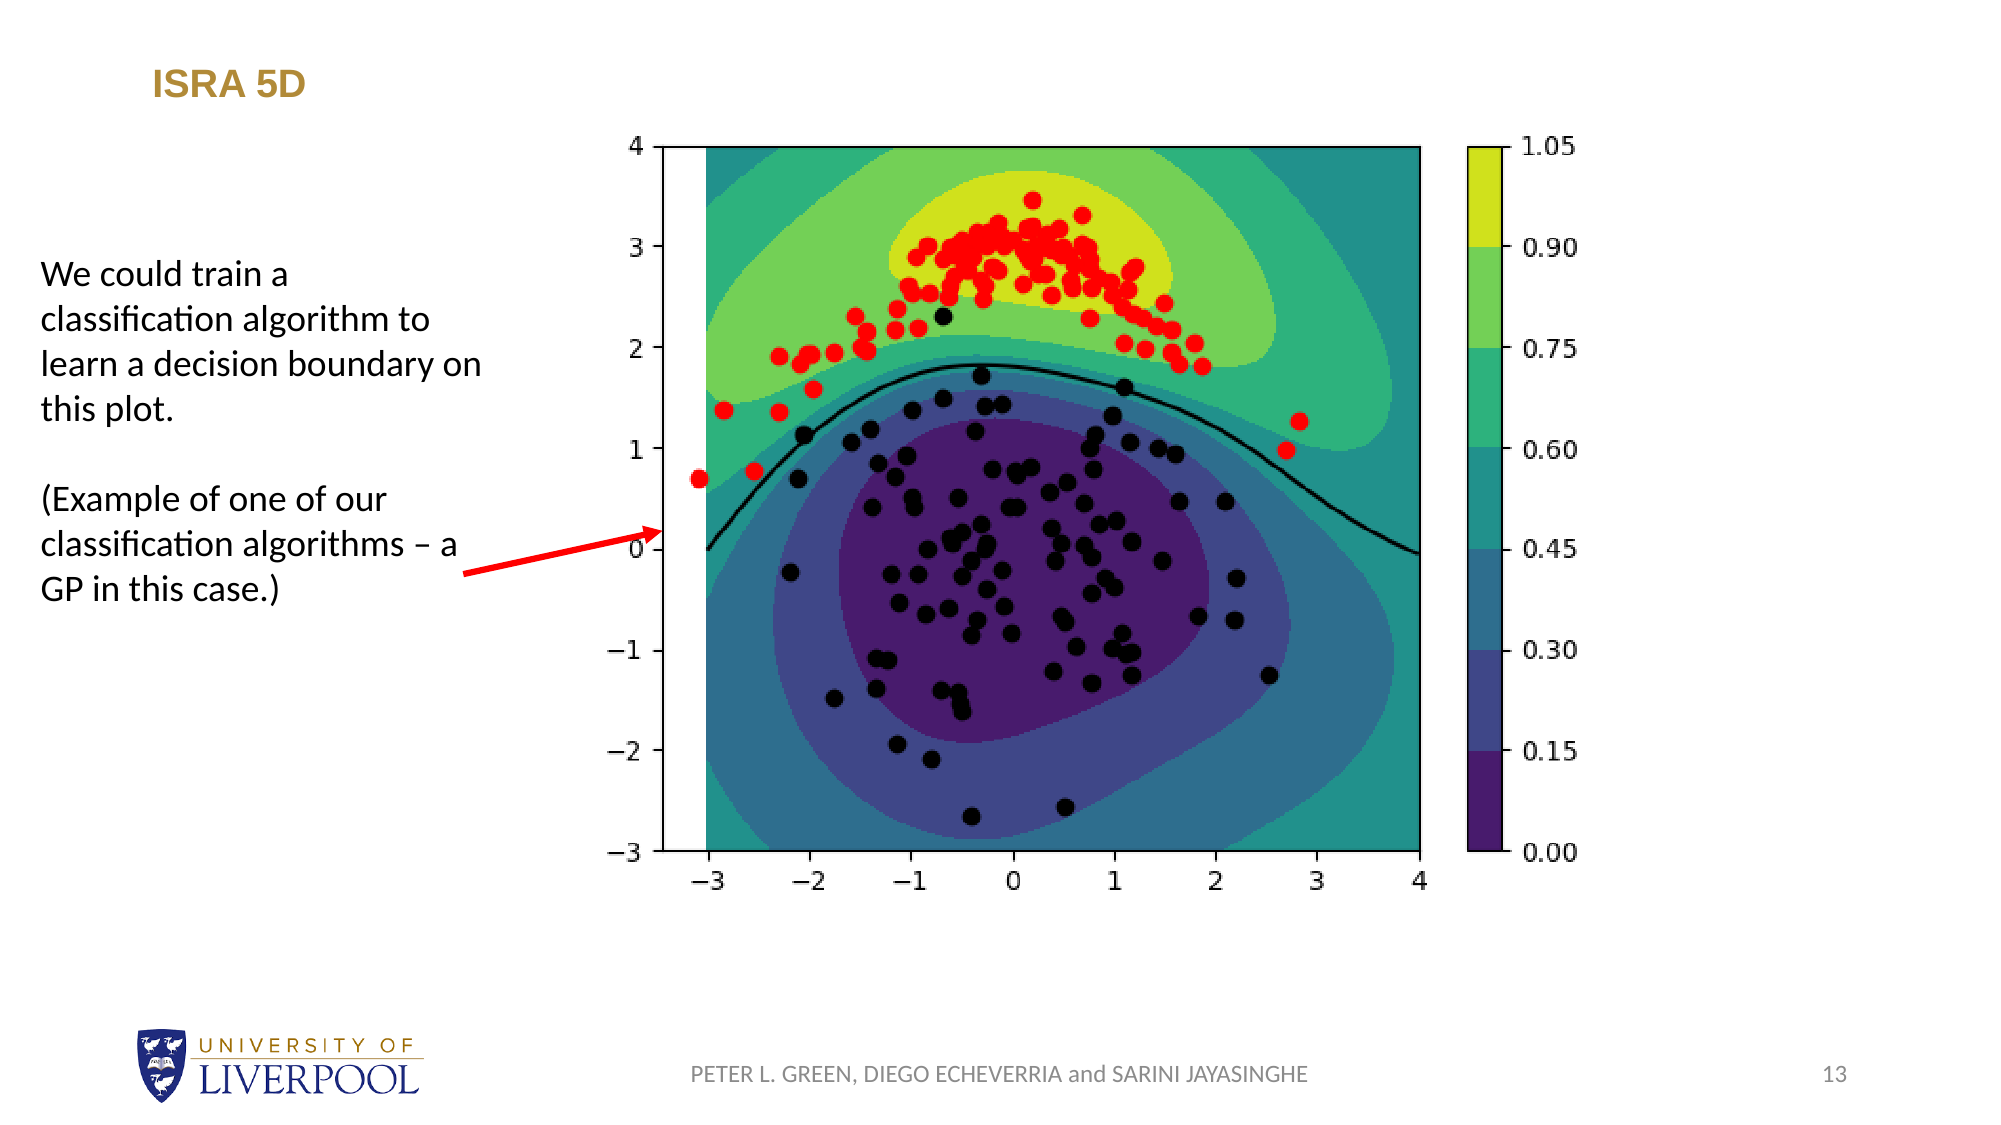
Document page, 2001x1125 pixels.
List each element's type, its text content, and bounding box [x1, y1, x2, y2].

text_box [463, 530, 663, 575]
picture [571, 113, 1611, 927]
text_box We could train a classification algorithm to learn a decision boundary on this plot. (Example of one of our classification algorithms – a GP in this case.) [25, 241, 499, 617]
picture [137, 1029, 424, 1103]
title ISRA 5D [137, 55, 1863, 114]
footer PETER L. GREEN, DIEGO ECHEVERRIA and SARINI JAYASINGHE [662, 1042, 1338, 1103]
slide_number 13 [1412, 1042, 1863, 1103]
